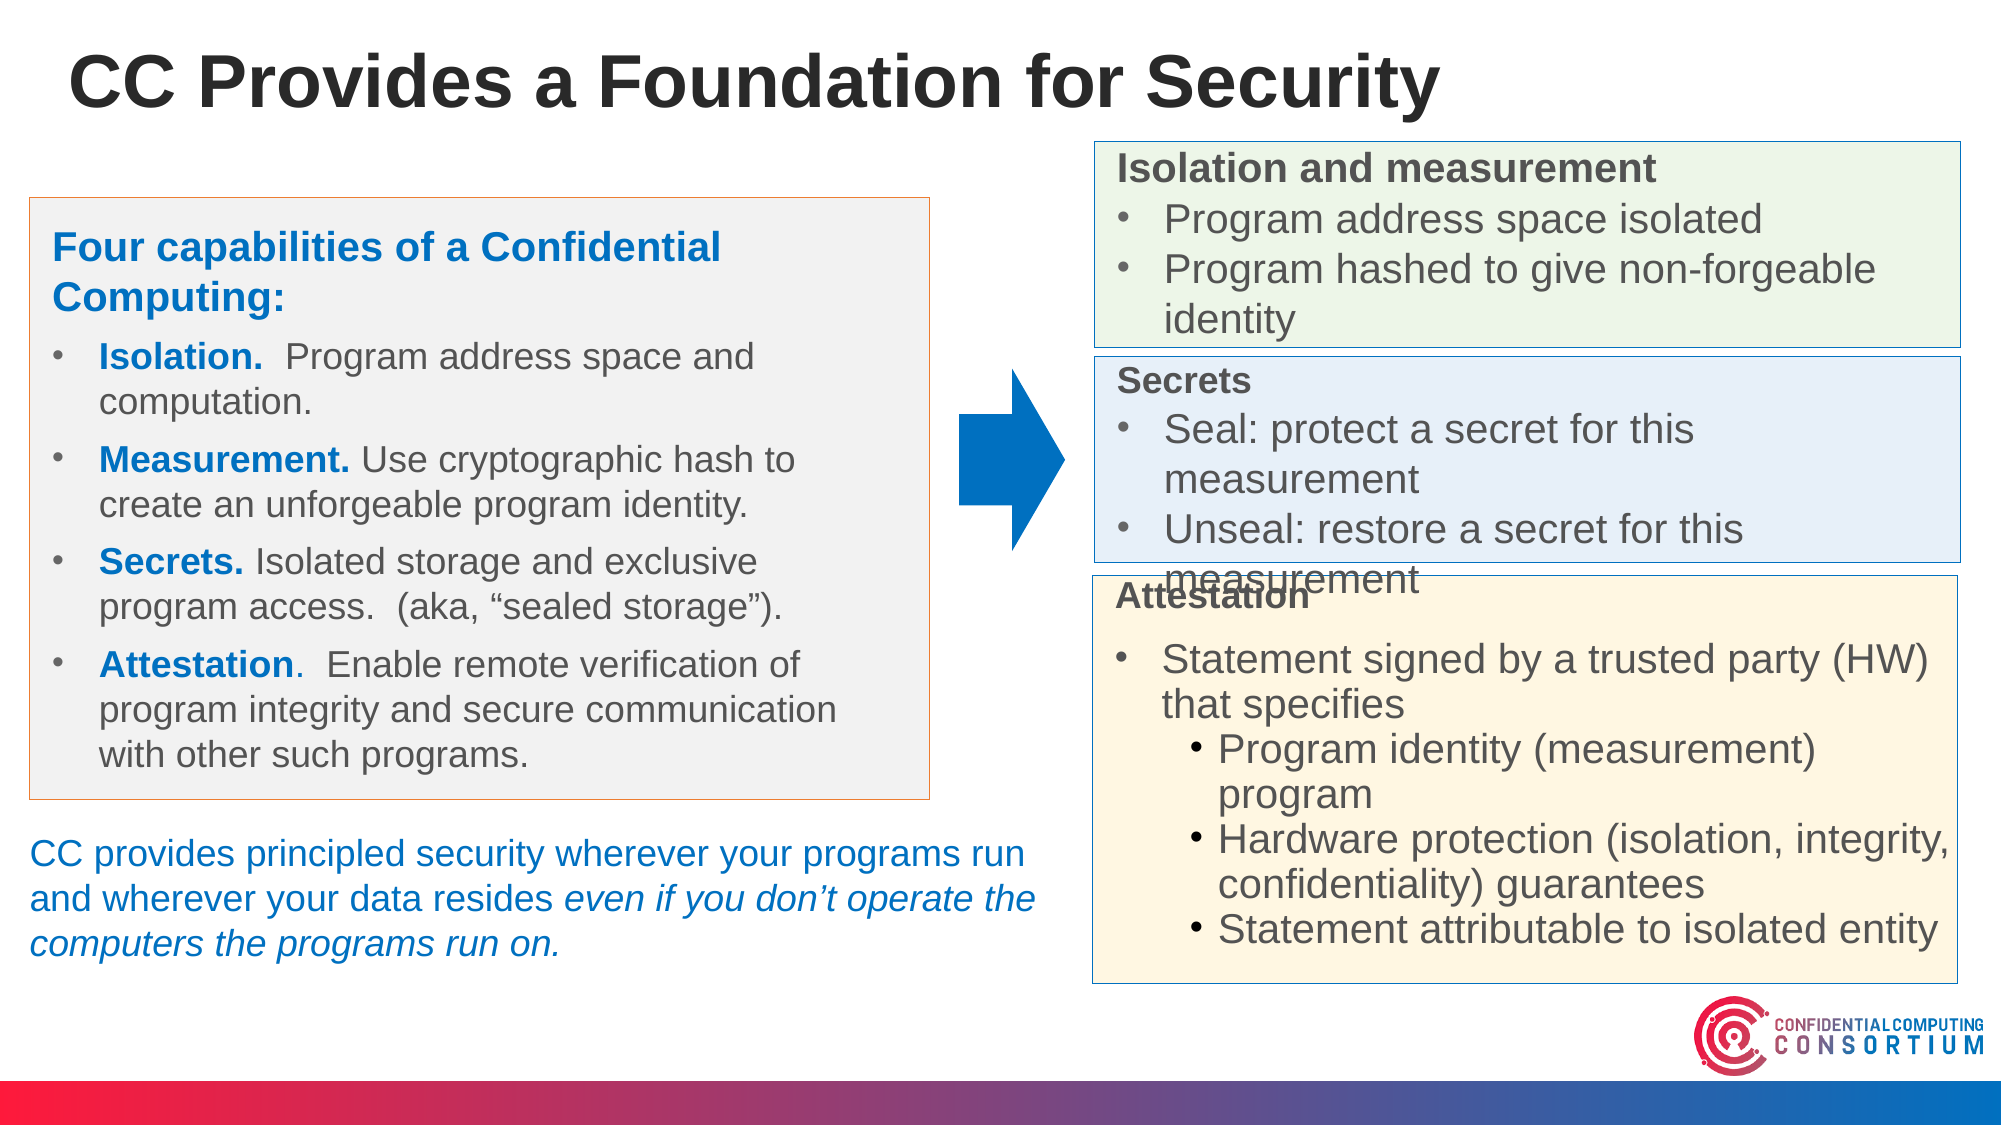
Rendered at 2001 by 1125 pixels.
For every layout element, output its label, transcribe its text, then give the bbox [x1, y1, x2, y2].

text_box CC Provides a Foundation for Security [60, 24, 2000, 143]
text_box [959, 368, 1066, 552]
text_box Isolation and measurement Program address space isolated Program hashed to give non-forgeable identity [1094, 141, 1961, 348]
text_box Attestation Statement signed by a trusted party (HW) that specifies Program identity (measurement) program Hardware protection (isolation, integrity, confidentiality) guarantees Statement attributable to isolated entity [1092, 575, 1958, 984]
text_box Four capabilities of a Confidential Computing: Isolation. Program address space and computation. Measurement. Use cryptographic hash to create an unforgeable program identity. Secrets. Isolated storage and exclusive program access. (aka, “sealed storage”). Attestation. Enable remote verification of program integrity and secure communication with other such programs. [29, 197, 930, 800]
text_box CC provides principled security wherever your programs run and wherever your data resides even if you don’t operate the computers the programs run on. [29, 828, 1046, 964]
text_box Secrets Seal: protect a secret for this measurement Unseal: restore a secret for this measurement [1094, 356, 1961, 563]
picture [1694, 996, 1983, 1076]
